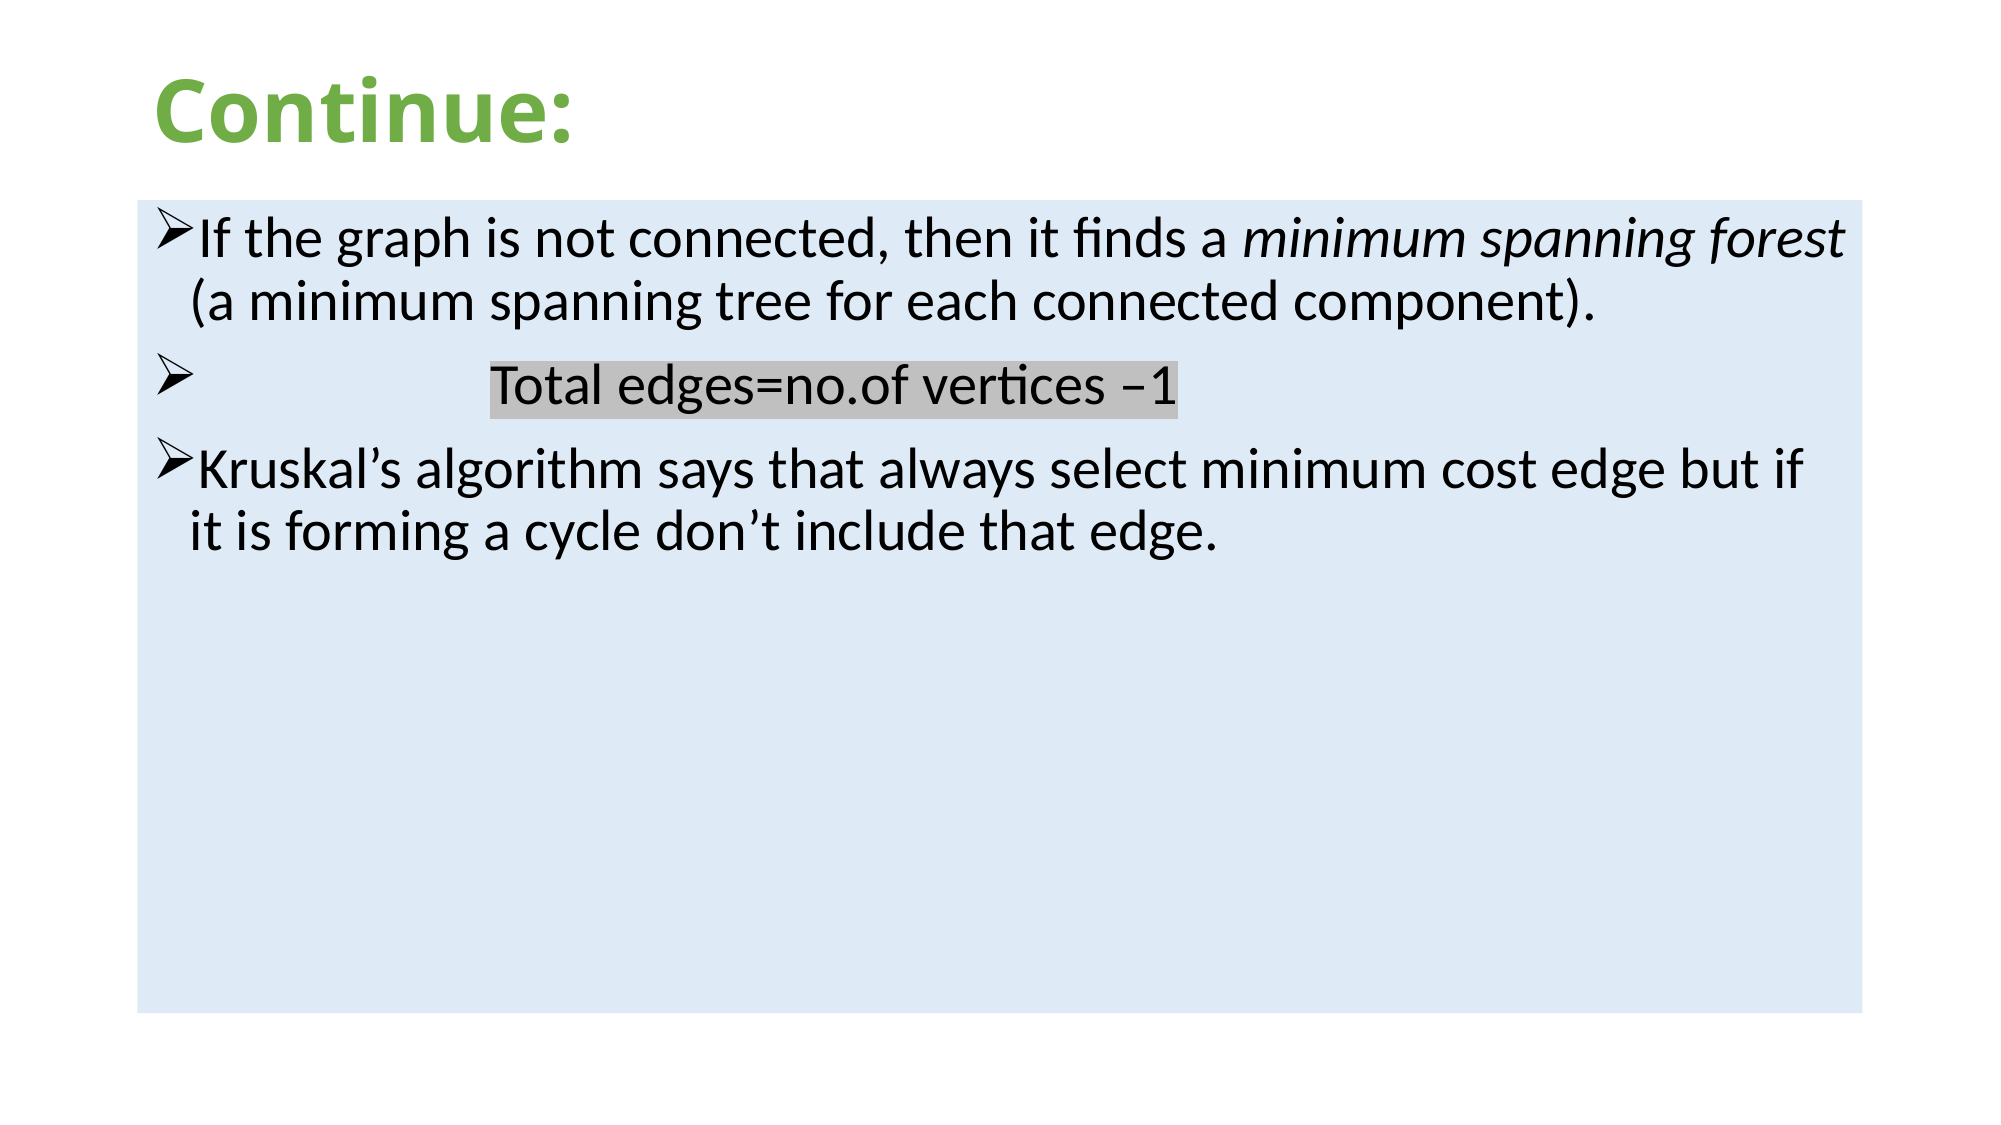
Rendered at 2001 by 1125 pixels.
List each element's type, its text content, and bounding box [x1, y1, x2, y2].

title Continue: [137, 59, 1863, 170]
list If the graph is not connected, then it finds a minimum spanning forest (a minimum spanning tree for each connected component). Total edges=no.of vertices –1 Kruskal’s algorithm says that always select minimum cost edge but if it is forming a cycle don’t include that edge. [137, 200, 1863, 1014]
